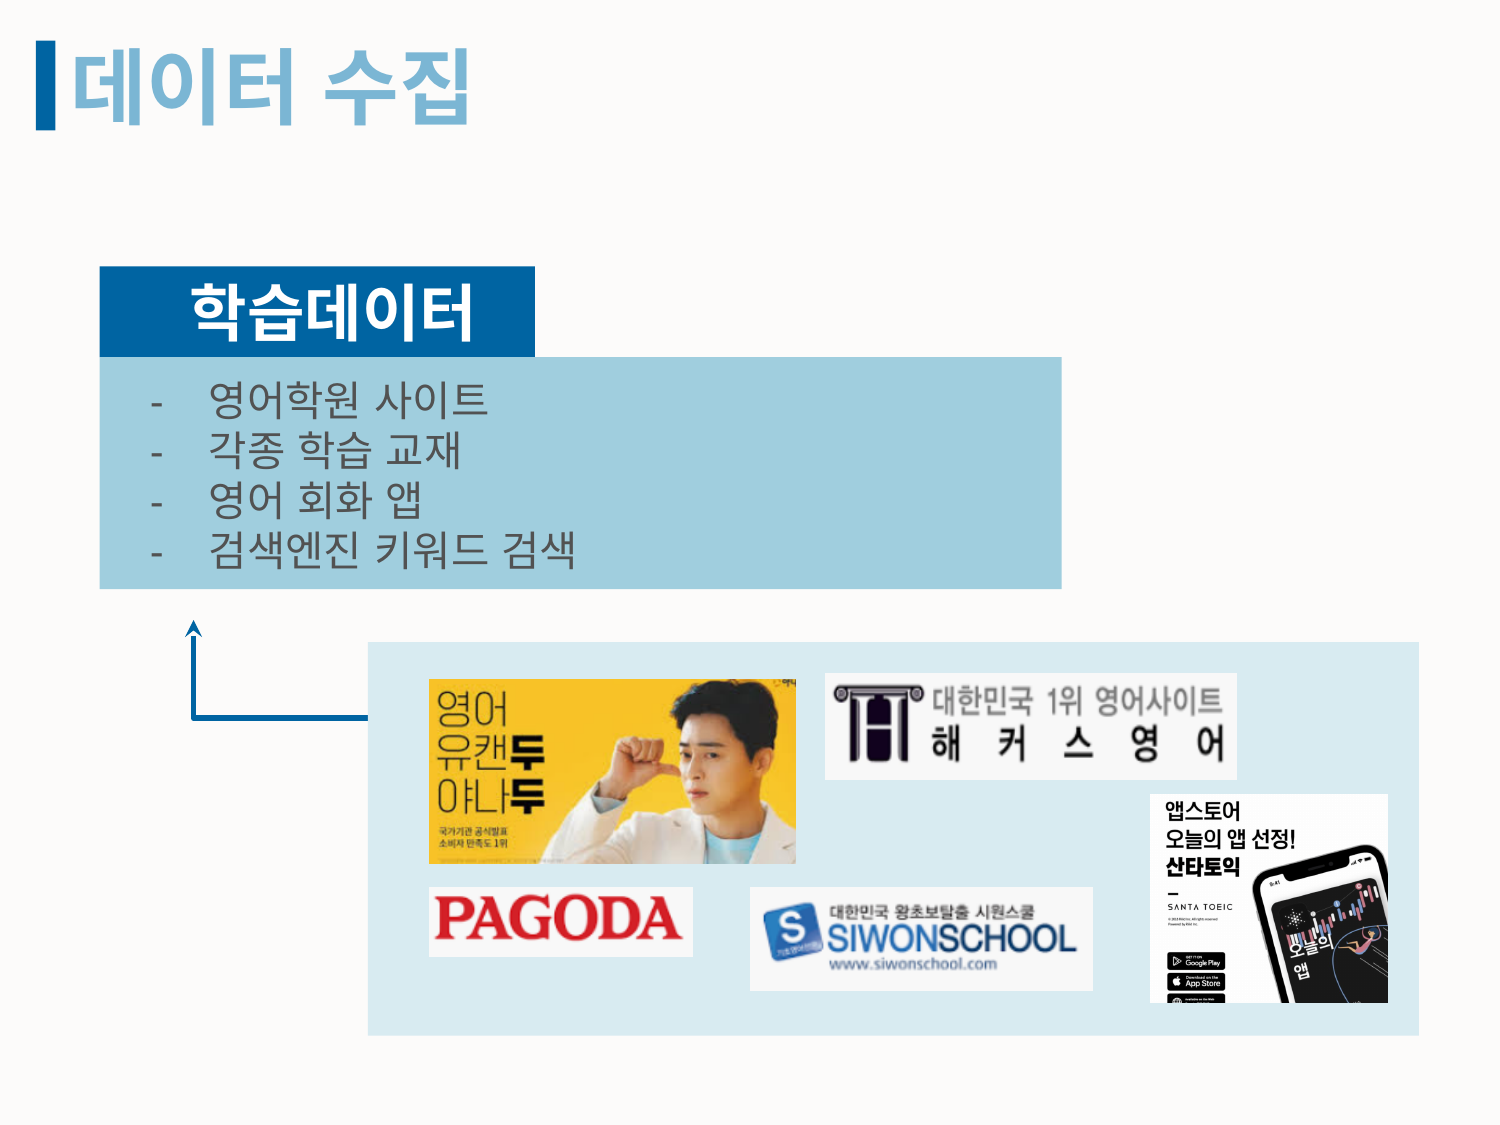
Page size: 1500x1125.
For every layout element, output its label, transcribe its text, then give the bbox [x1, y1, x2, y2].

text_box 영어학원 사이트 각종 학습 교재 영어 회화 앱 검색엔진 키워드 검색 [118, 367, 1043, 535]
picture [824, 672, 1237, 780]
text_box 데이터 수집 [55, 27, 750, 144]
picture [1149, 794, 1388, 1003]
text_box [367, 642, 1419, 1036]
picture [429, 679, 796, 865]
text_box [99, 357, 1062, 590]
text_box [188, 624, 386, 812]
picture [749, 887, 1093, 991]
text_box 학습데이터 [99, 266, 535, 357]
text_box [35, 40, 55, 131]
picture [429, 887, 693, 957]
